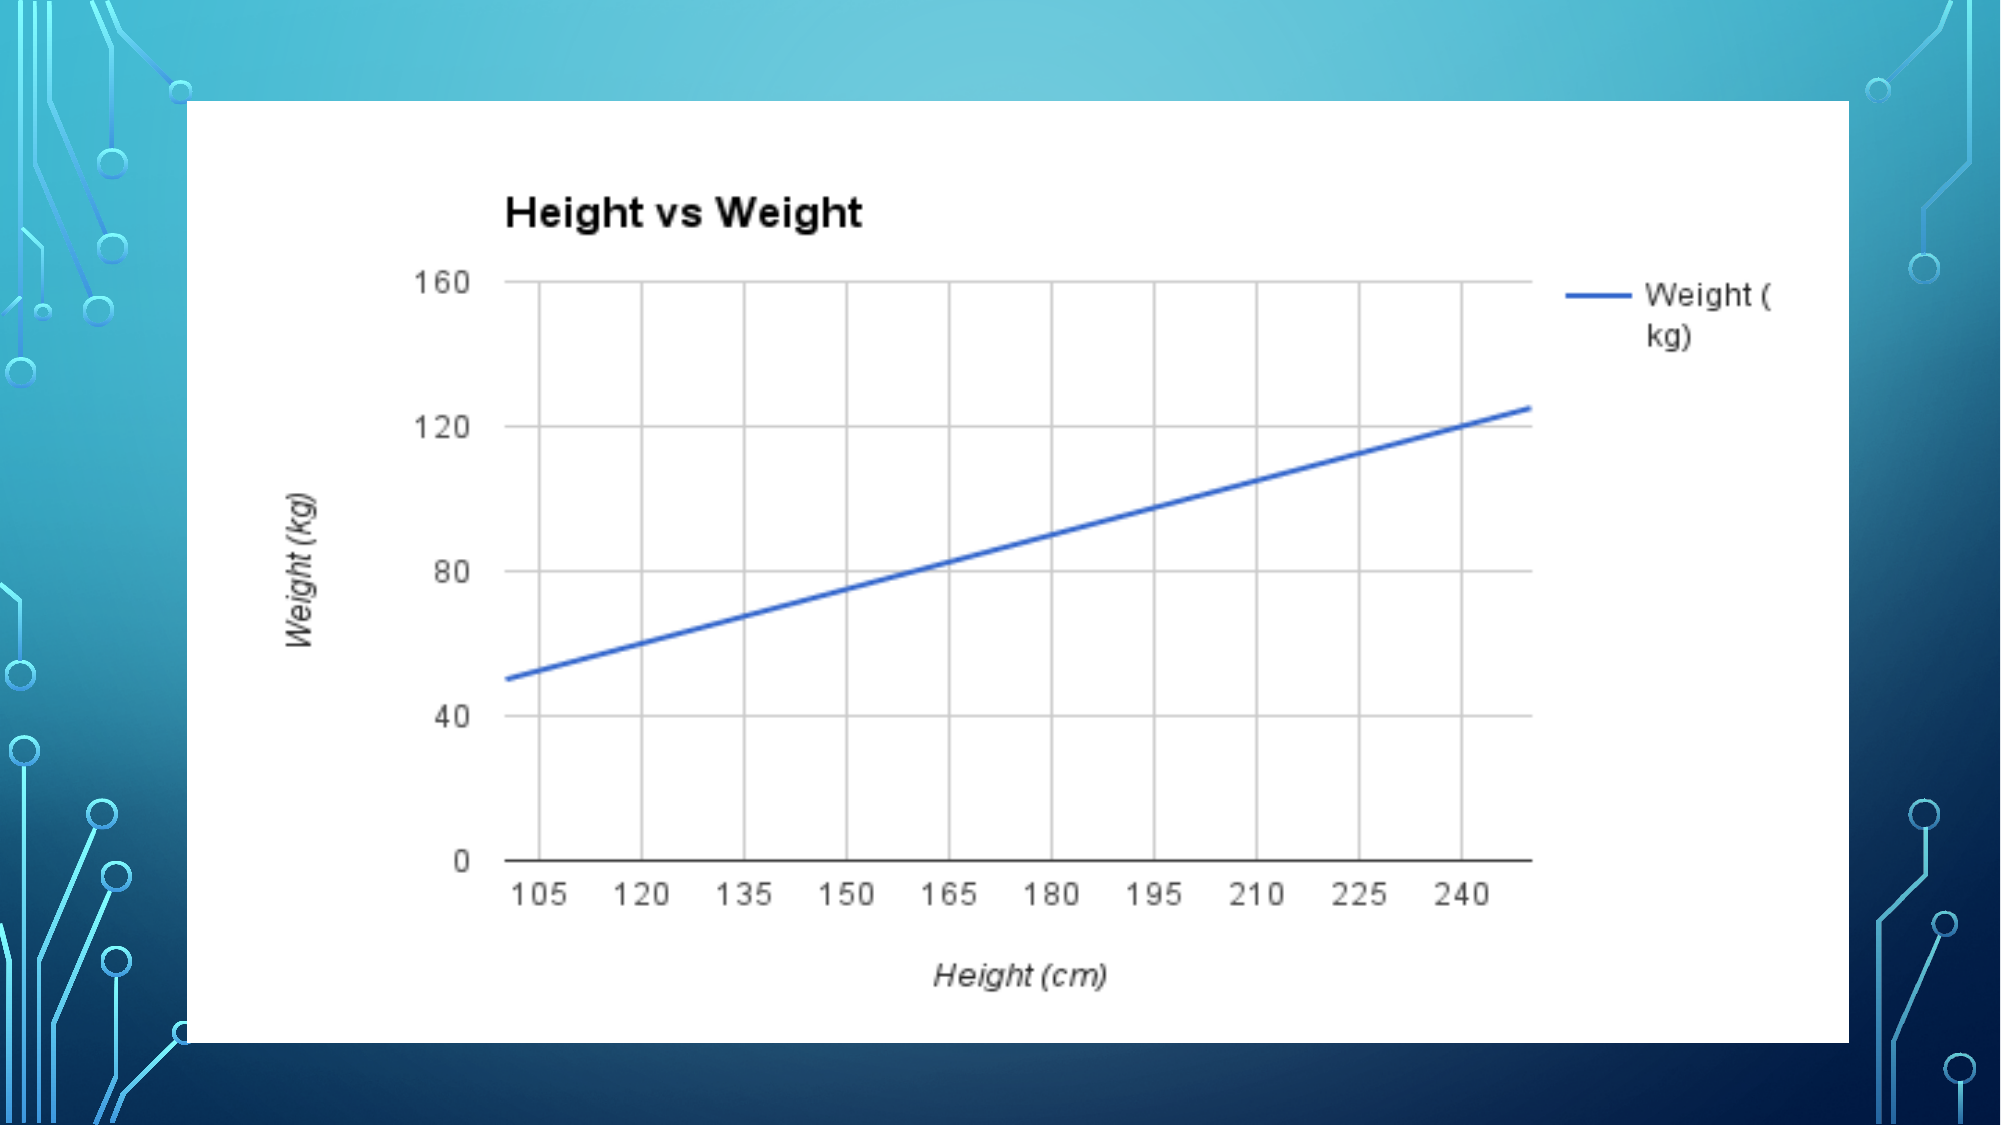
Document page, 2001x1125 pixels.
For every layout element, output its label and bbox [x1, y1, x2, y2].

list [186, 101, 1849, 1044]
